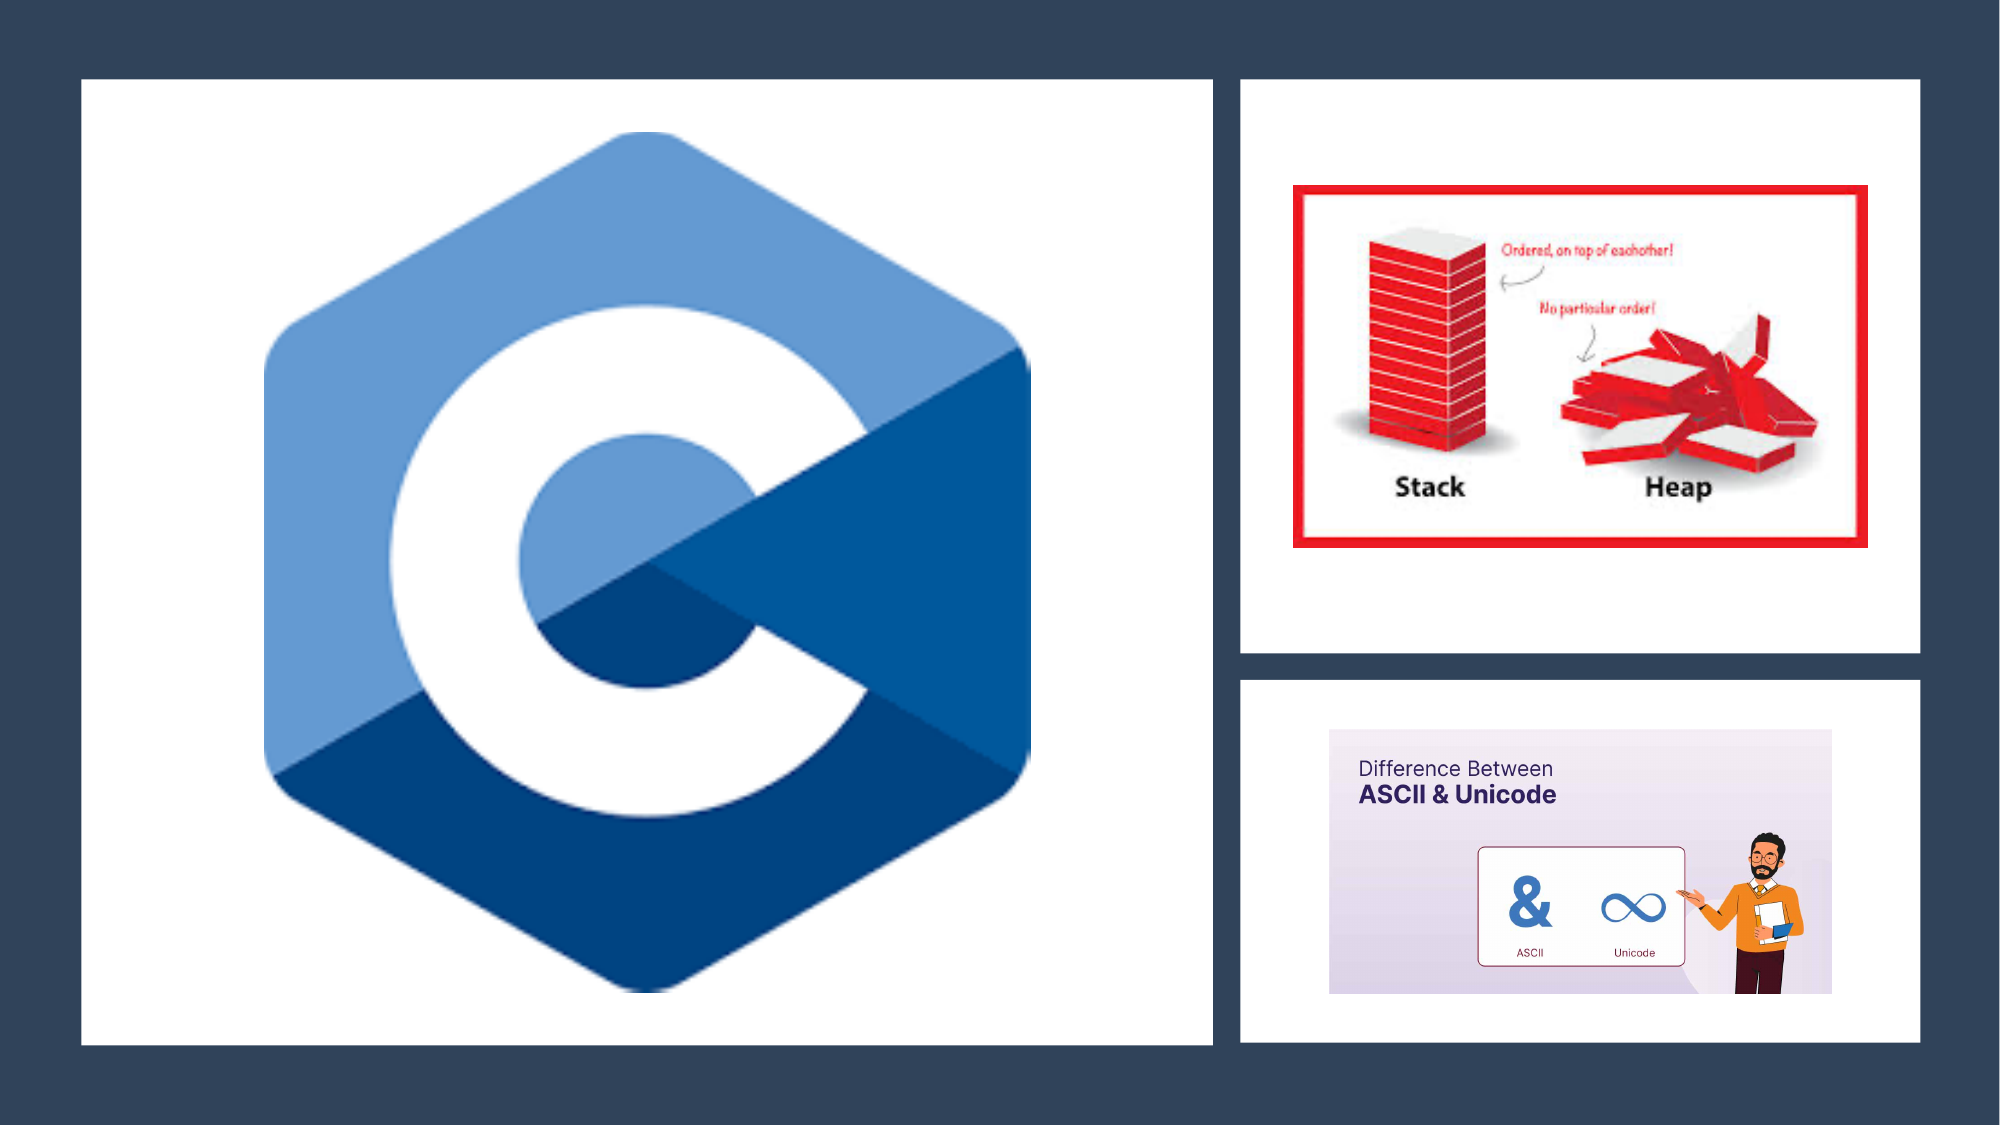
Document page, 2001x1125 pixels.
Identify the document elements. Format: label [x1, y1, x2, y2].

text_box [0, 0, 2000, 1125]
text_box [1239, 78, 1922, 655]
text_box [1239, 678, 1922, 1044]
picture [263, 131, 1031, 993]
text_box [80, 78, 1214, 1047]
picture [1328, 728, 1833, 994]
picture [1292, 185, 1869, 548]
